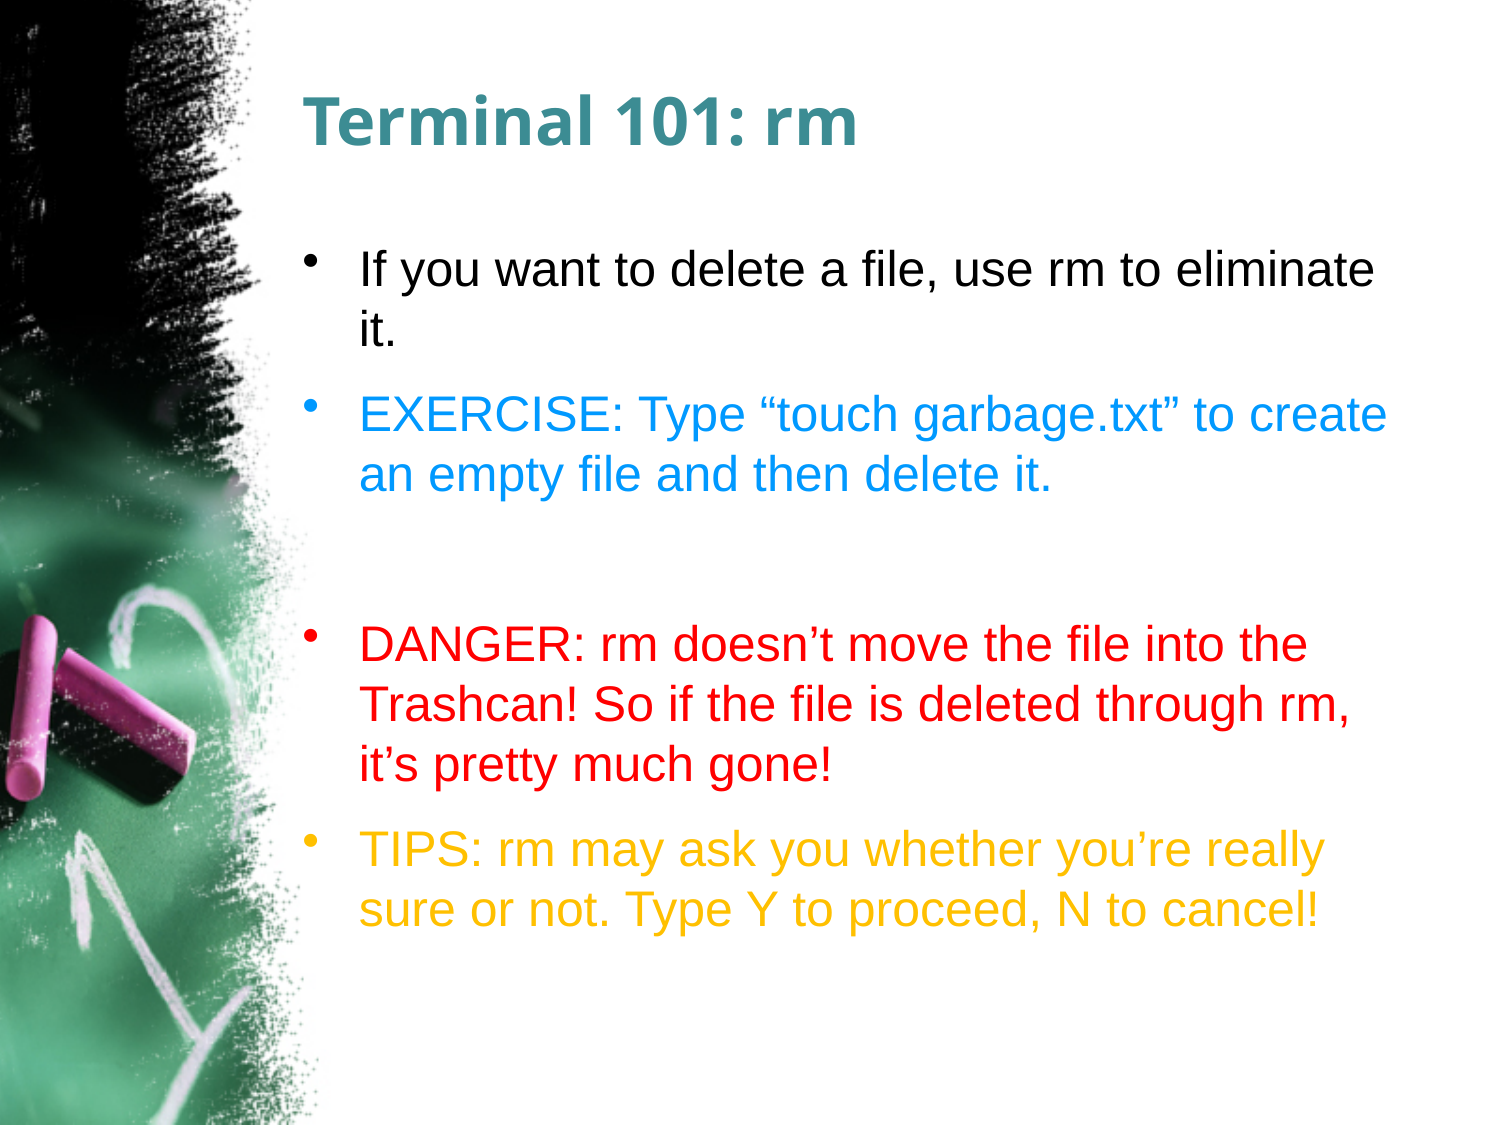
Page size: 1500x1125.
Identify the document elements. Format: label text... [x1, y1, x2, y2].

picture [0, 0, 1500, 1125]
list If you want to delete a file, use rm to eliminate it. EXERCISE: Type “touch garbage.txt” to create an empty file and then delete it. DANGER: rm doesn’t move the file into the Trashcan! So if the file is deleted through rm, it’s pretty much gone! TIPS: rm may ask you whether you’re really sure or not. Type Y to proceed, N to cancel! [287, 228, 1438, 979]
title Terminal 101: rm [287, 50, 1438, 188]
